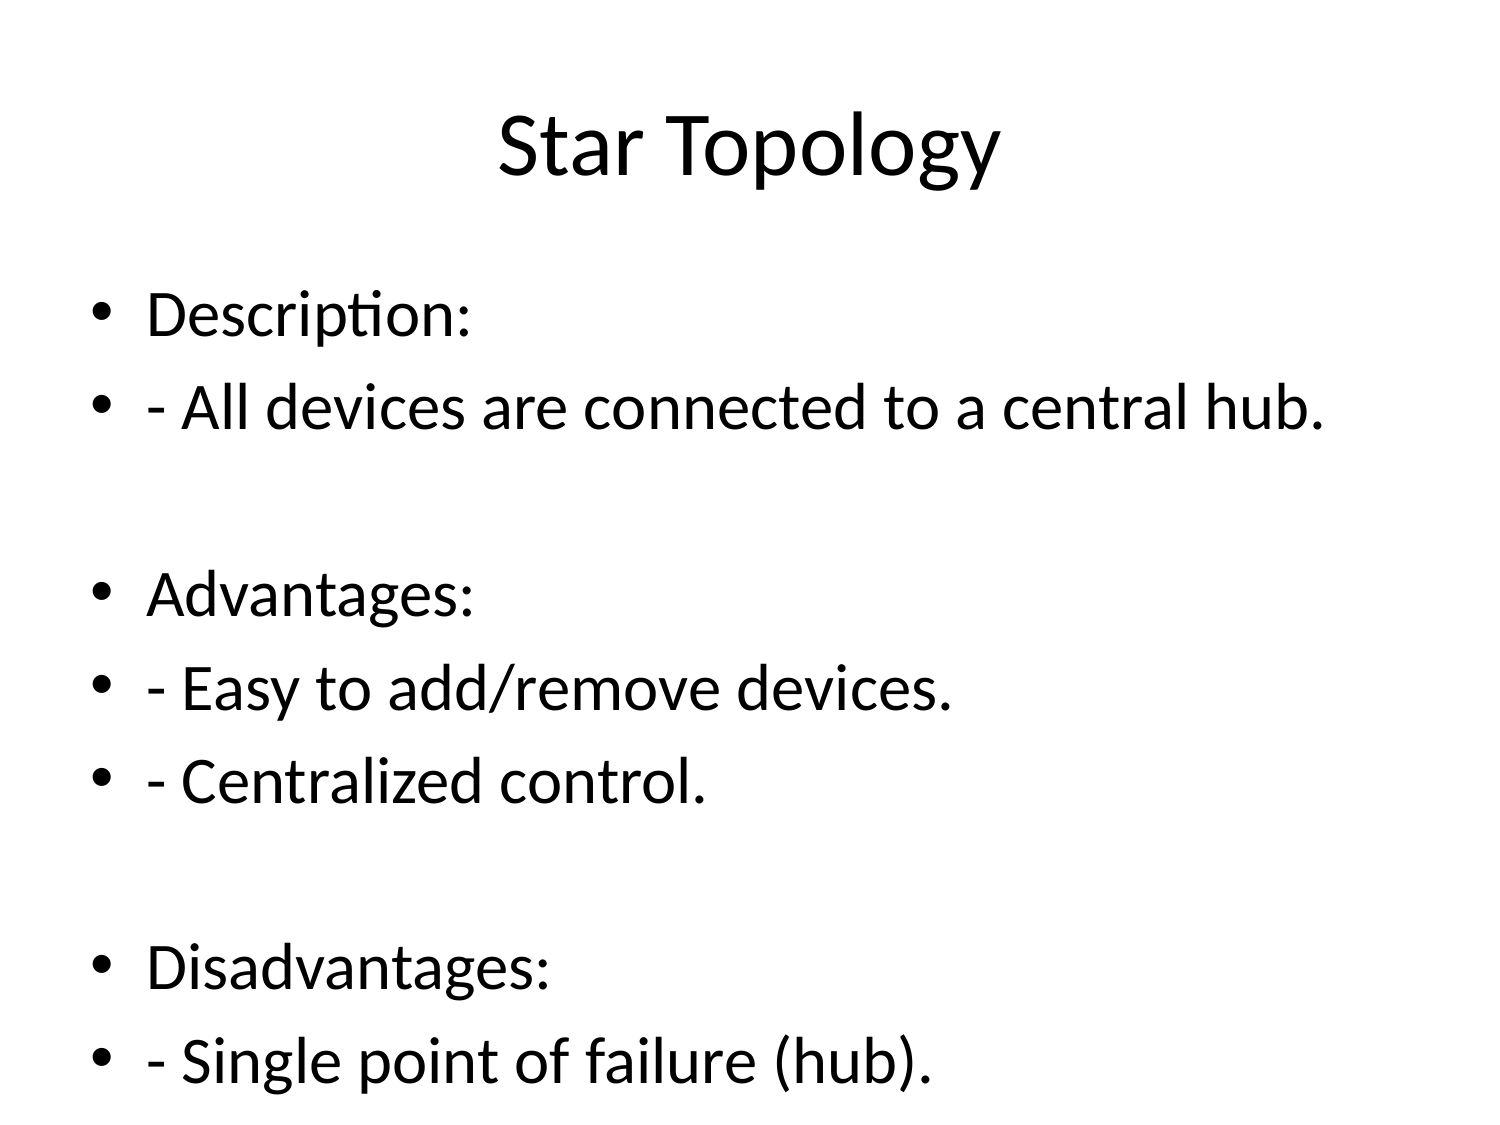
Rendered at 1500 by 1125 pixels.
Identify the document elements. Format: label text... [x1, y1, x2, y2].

list Description: - All devices are connected to a central hub. Advantages: - Easy to add/remove devices. - Centralized control. Disadvantages: - Single point of failure (hub). [75, 262, 1425, 1005]
title Star Topology [75, 45, 1425, 233]
